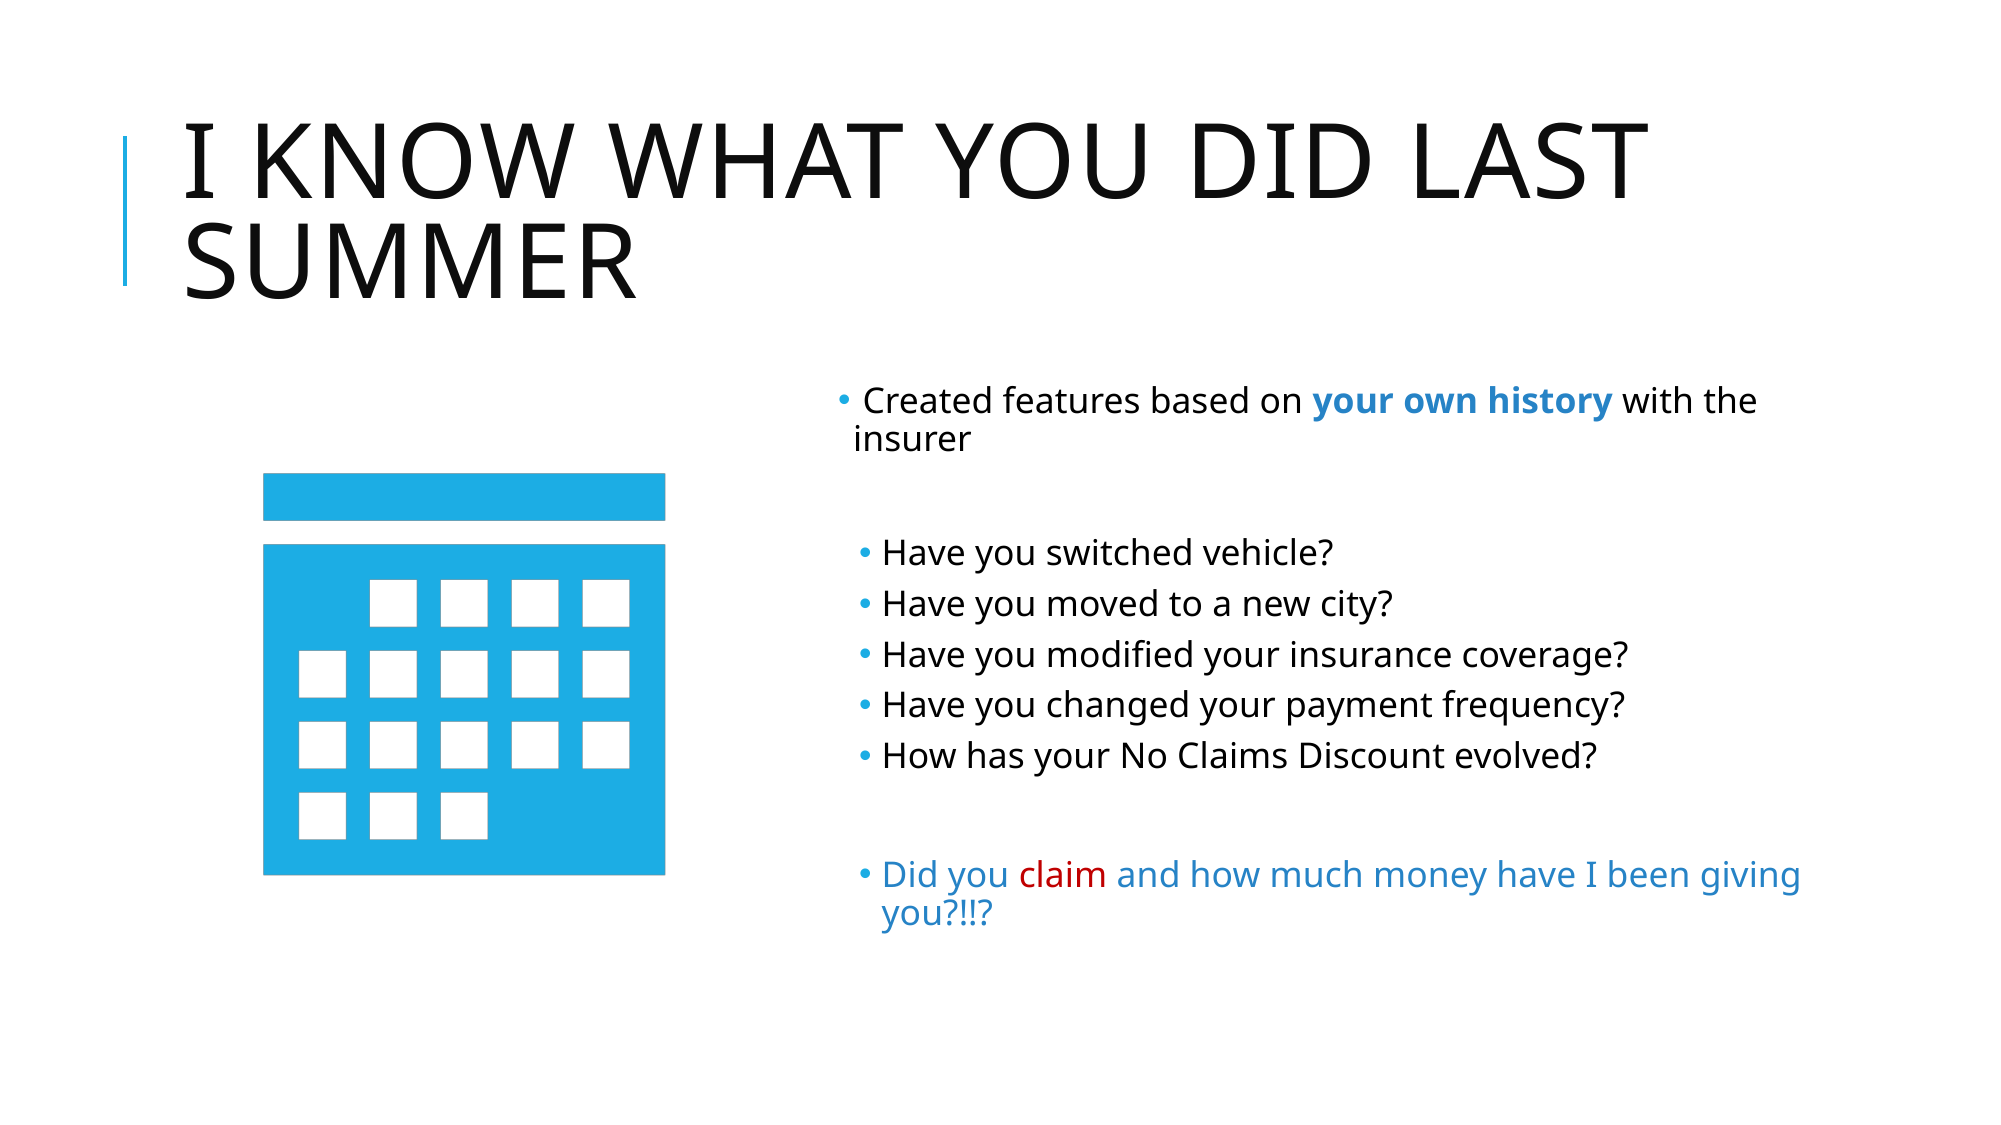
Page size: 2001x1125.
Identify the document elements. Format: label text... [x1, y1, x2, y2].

picture [181, 391, 748, 958]
list Created features based on your own history with the insurer Have you switched vehicle? Have you moved to a new city? Have you modified your insurance coverage? Have you changed your payment frequency? How has your No Claims Discount evolved? Did you claim and how much money have I been giving you?!!? [830, 375, 1855, 1035]
title I know what you did last Summer [168, 96, 1763, 342]
